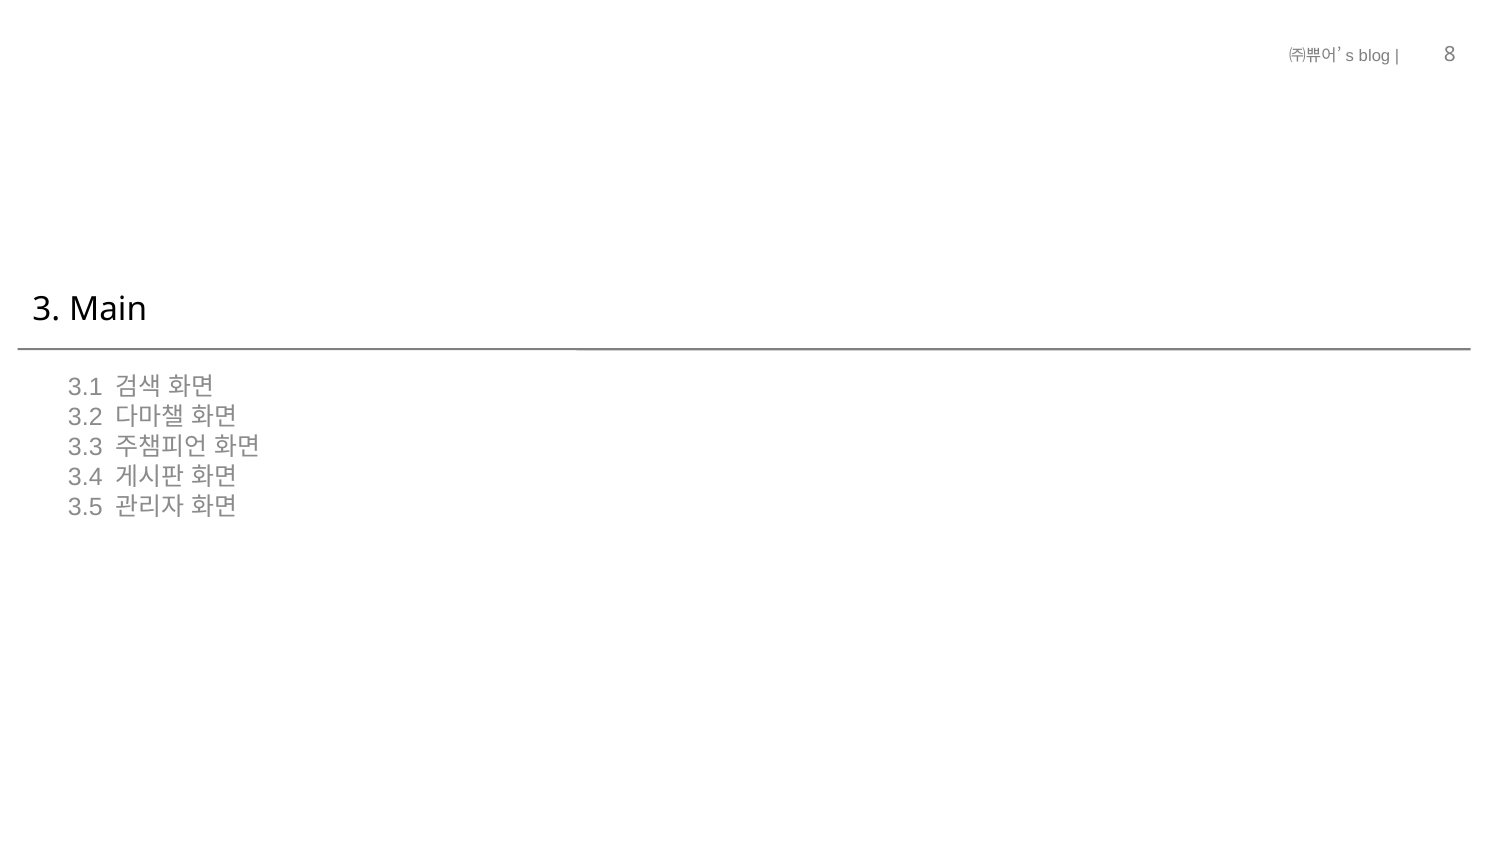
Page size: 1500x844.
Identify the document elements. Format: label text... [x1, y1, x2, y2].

subtitle 3.1 검색 화면 3.2 다마챌 화면 3.3 주챔피언 화면 3.4 게시판 화면 3.5 관리자 화면 [53, 362, 1104, 540]
title 3. Main [17, 280, 1223, 326]
slide_number 8 [1380, 32, 1471, 78]
